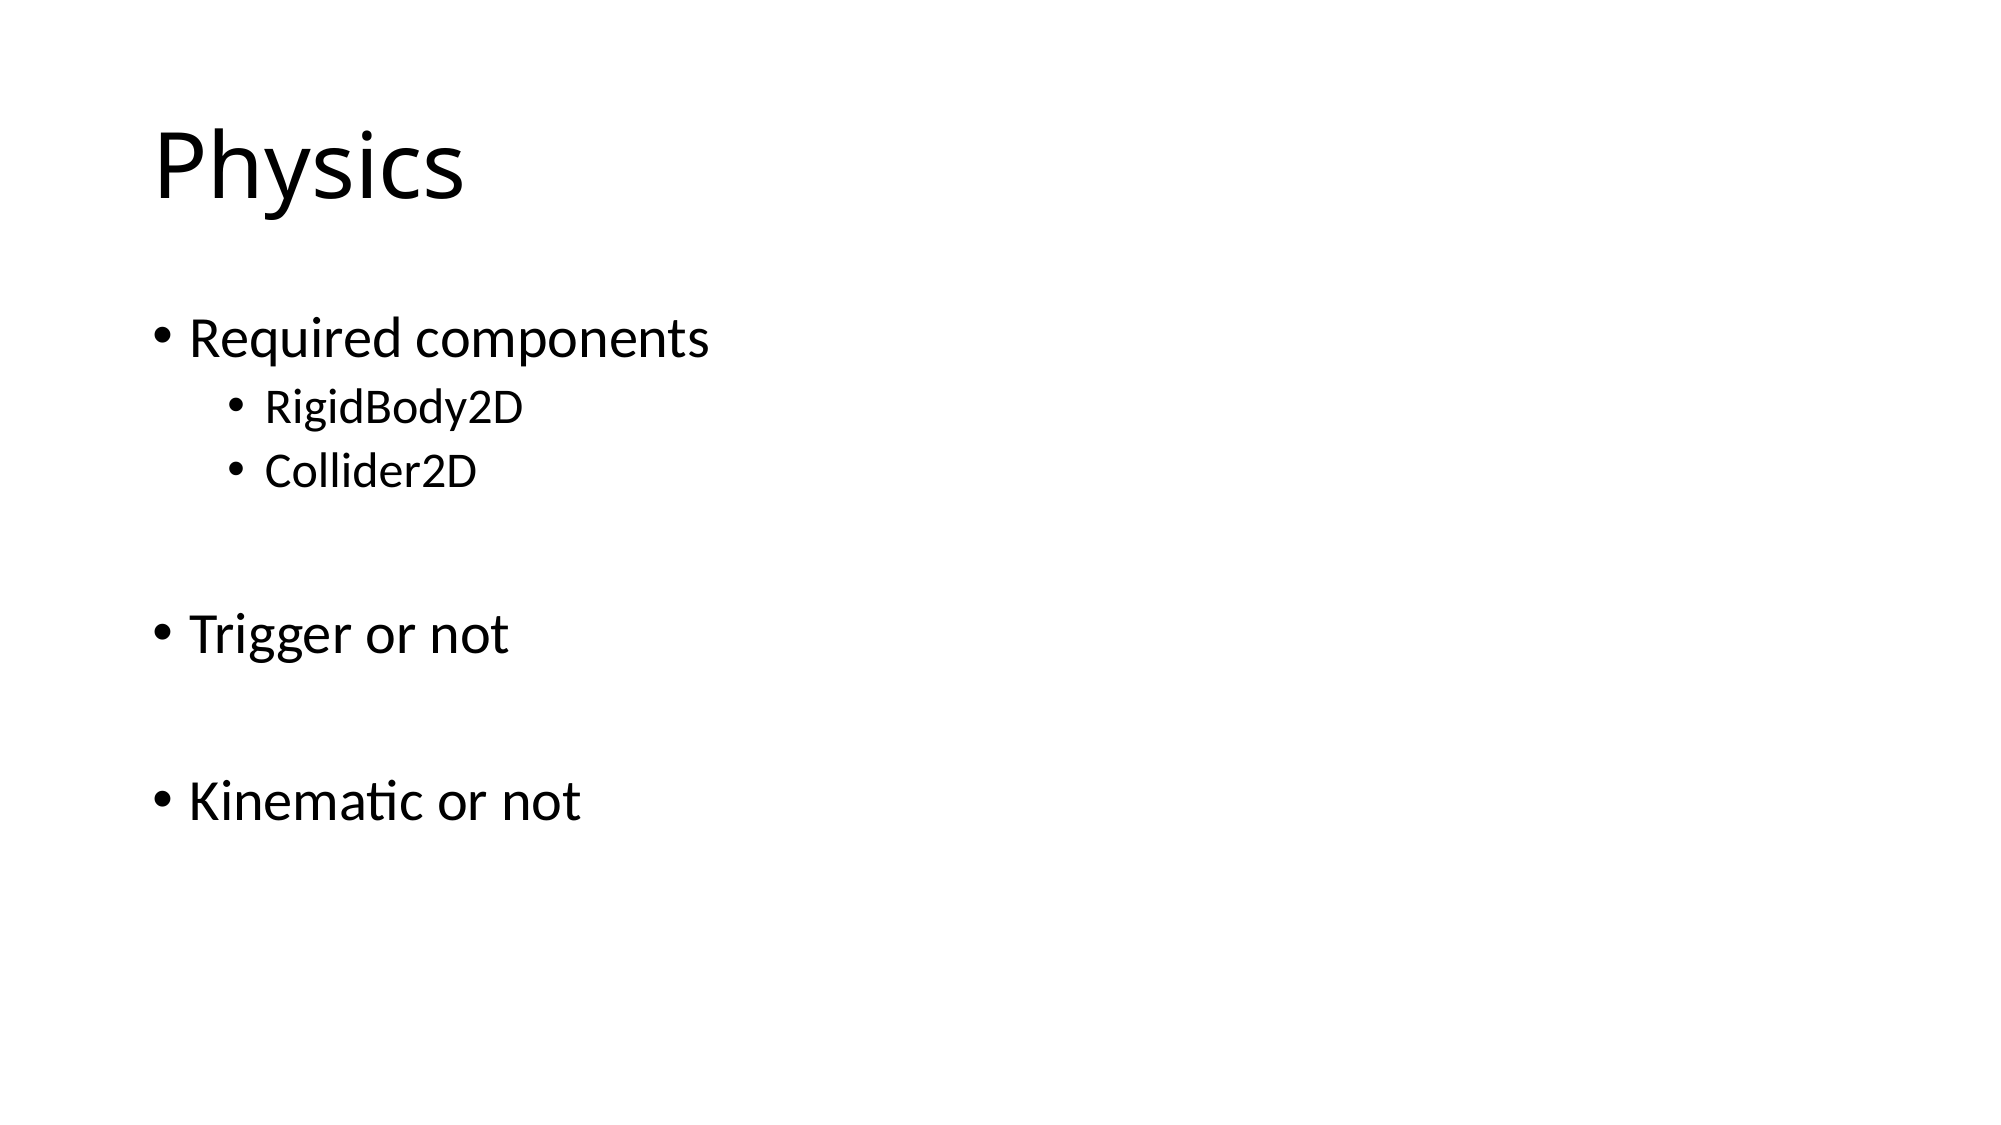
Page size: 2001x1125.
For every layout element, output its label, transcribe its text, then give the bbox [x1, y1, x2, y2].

title Physics [137, 59, 1863, 278]
list Required components RigidBody2D Collider2D Trigger or not Kinematic or not [137, 299, 1863, 1014]
